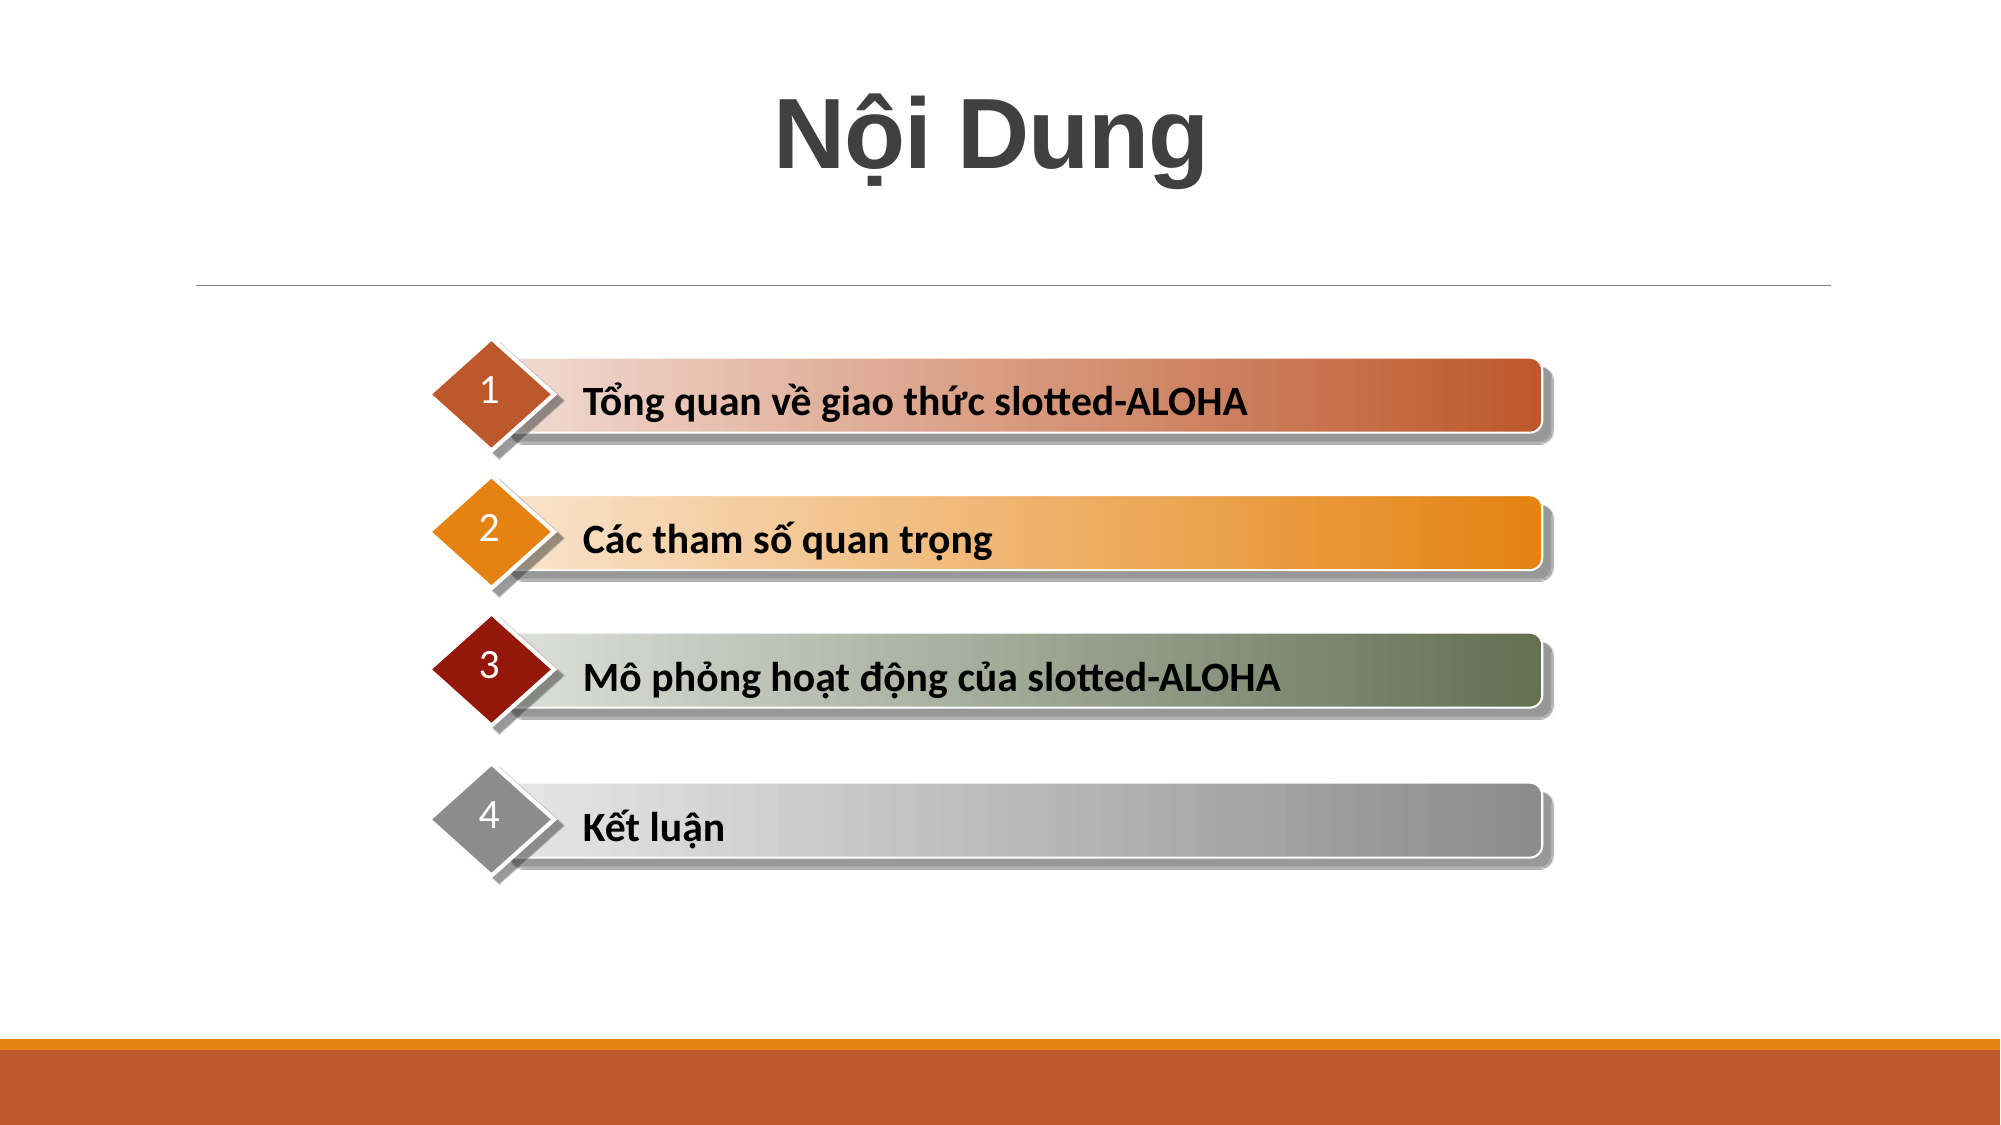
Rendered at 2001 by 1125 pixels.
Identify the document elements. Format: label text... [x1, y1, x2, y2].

title Nội Dung [180, 47, 1830, 197]
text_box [428, 337, 1543, 452]
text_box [428, 762, 1543, 877]
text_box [428, 612, 1543, 727]
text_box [428, 475, 1543, 589]
